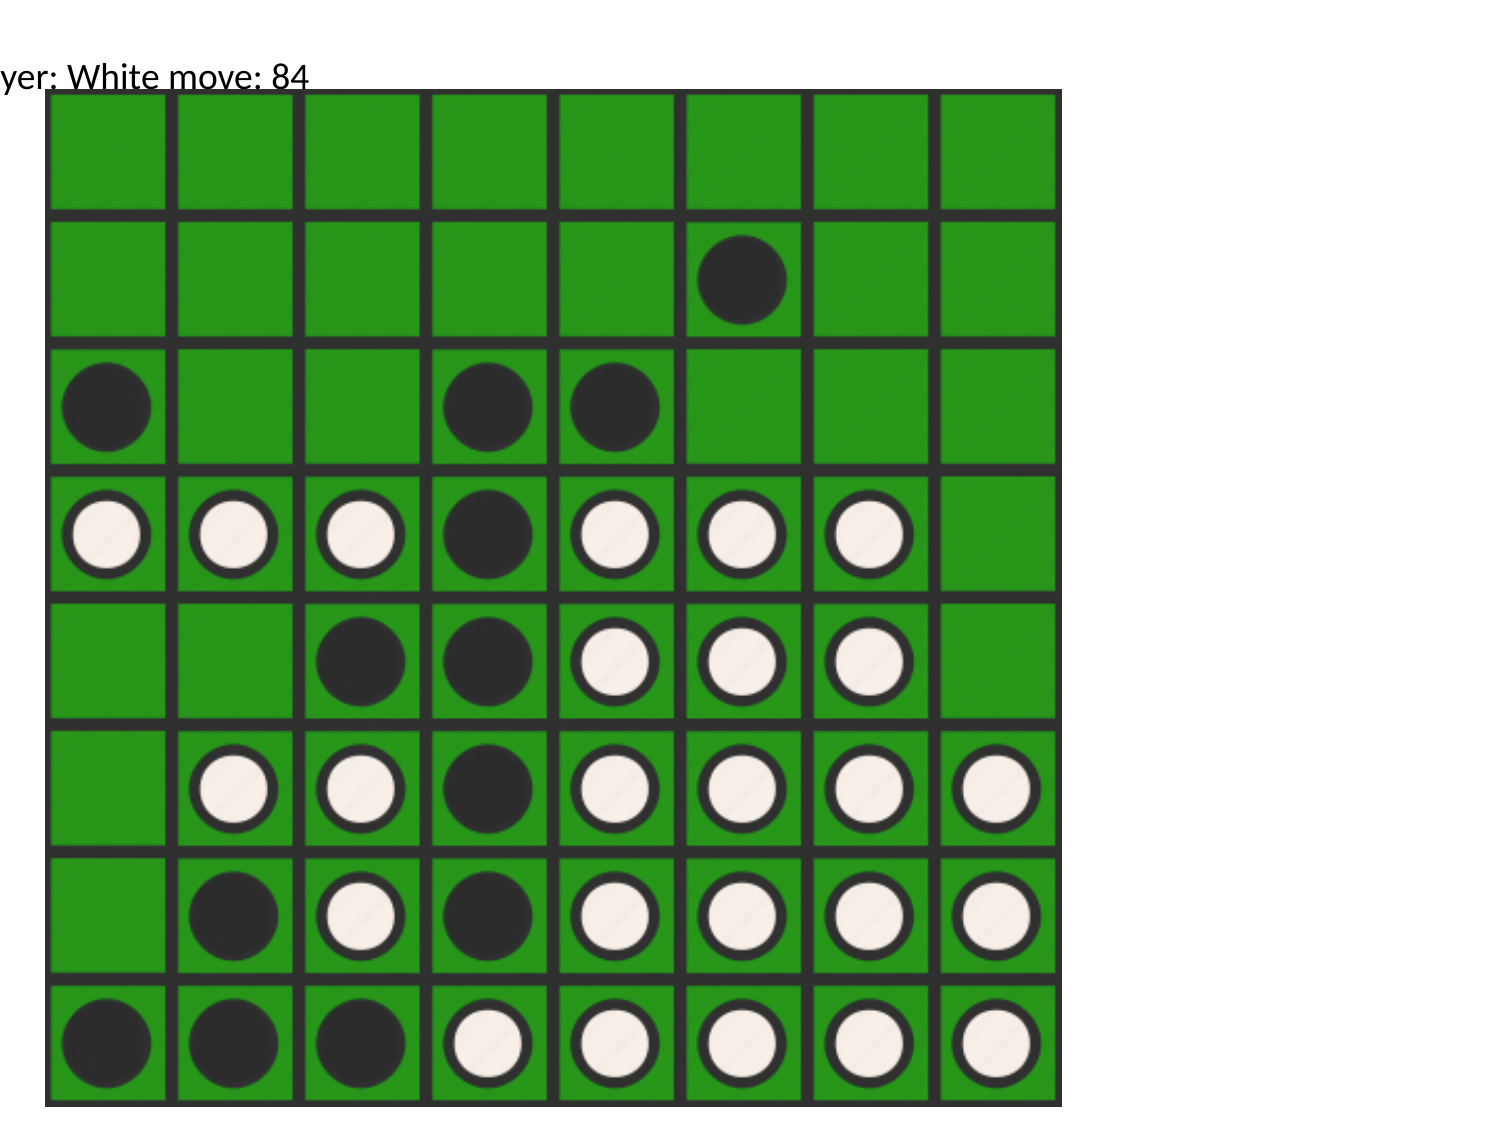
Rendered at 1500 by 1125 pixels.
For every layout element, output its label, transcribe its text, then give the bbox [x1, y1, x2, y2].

picture [44, 89, 1062, 1107]
text_box turn: 34 player: White move: 84 [0, 44, 325, 105]
